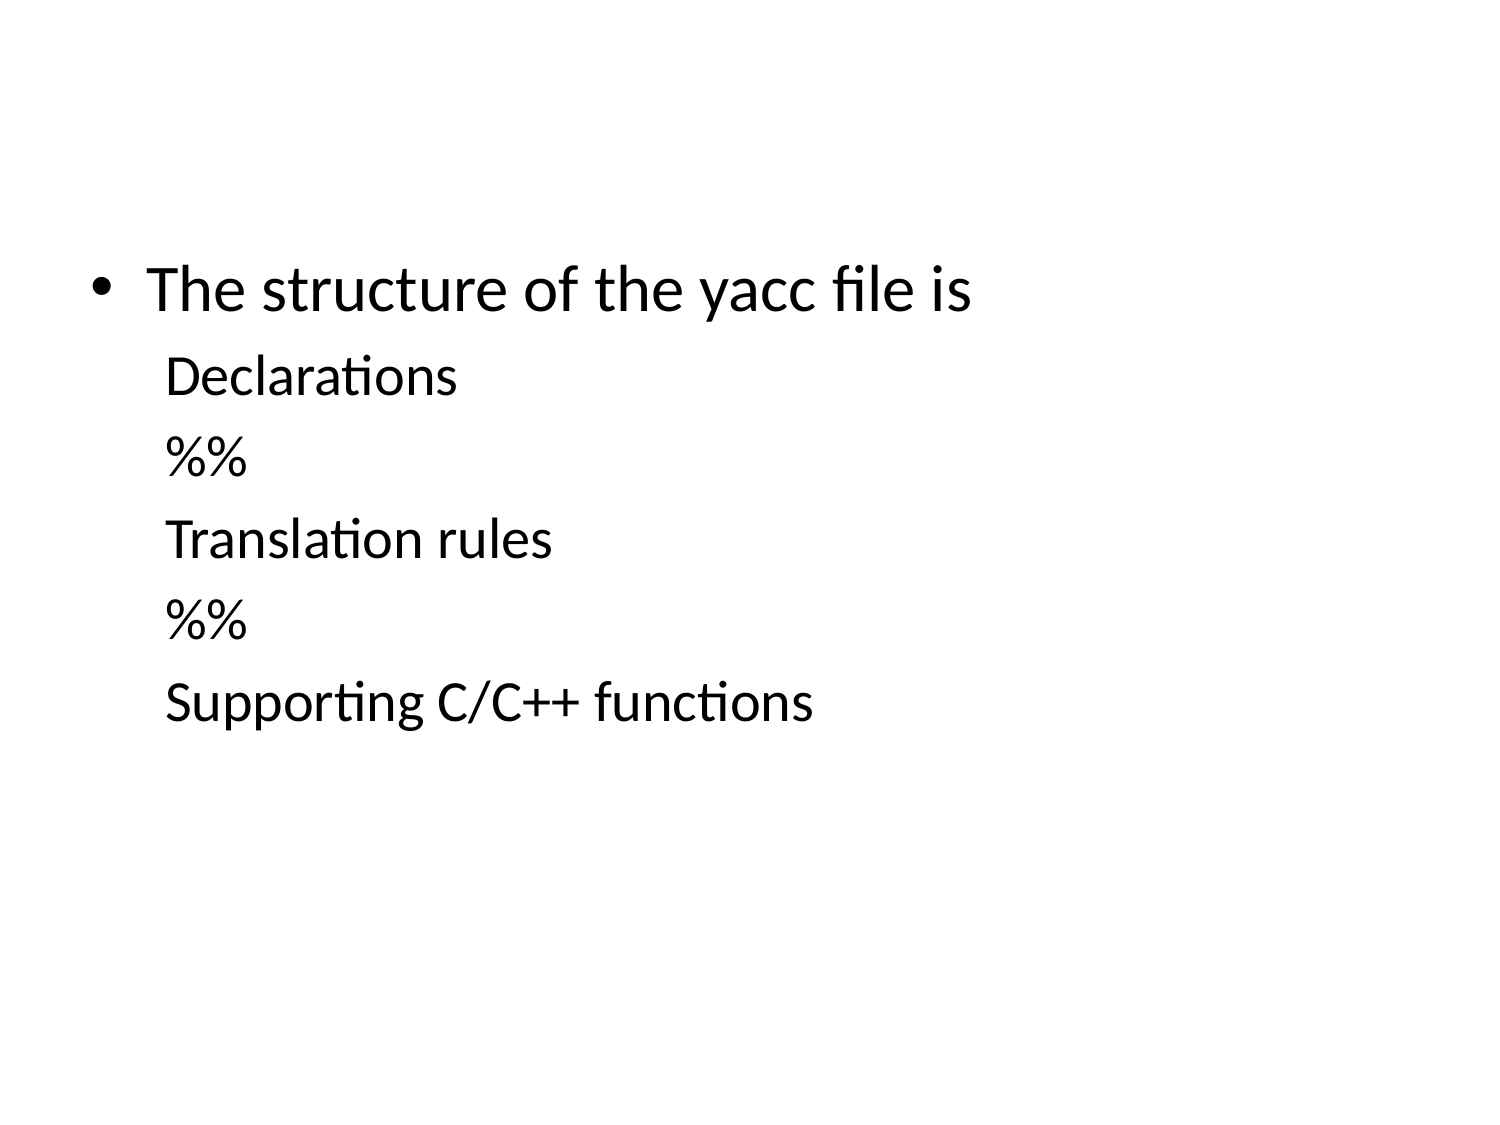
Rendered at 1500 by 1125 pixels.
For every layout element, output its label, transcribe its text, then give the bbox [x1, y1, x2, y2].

list The structure of the yacc file is Declarations %% Translation rules %% Supporting C/C++ functions [75, 237, 1425, 1005]
